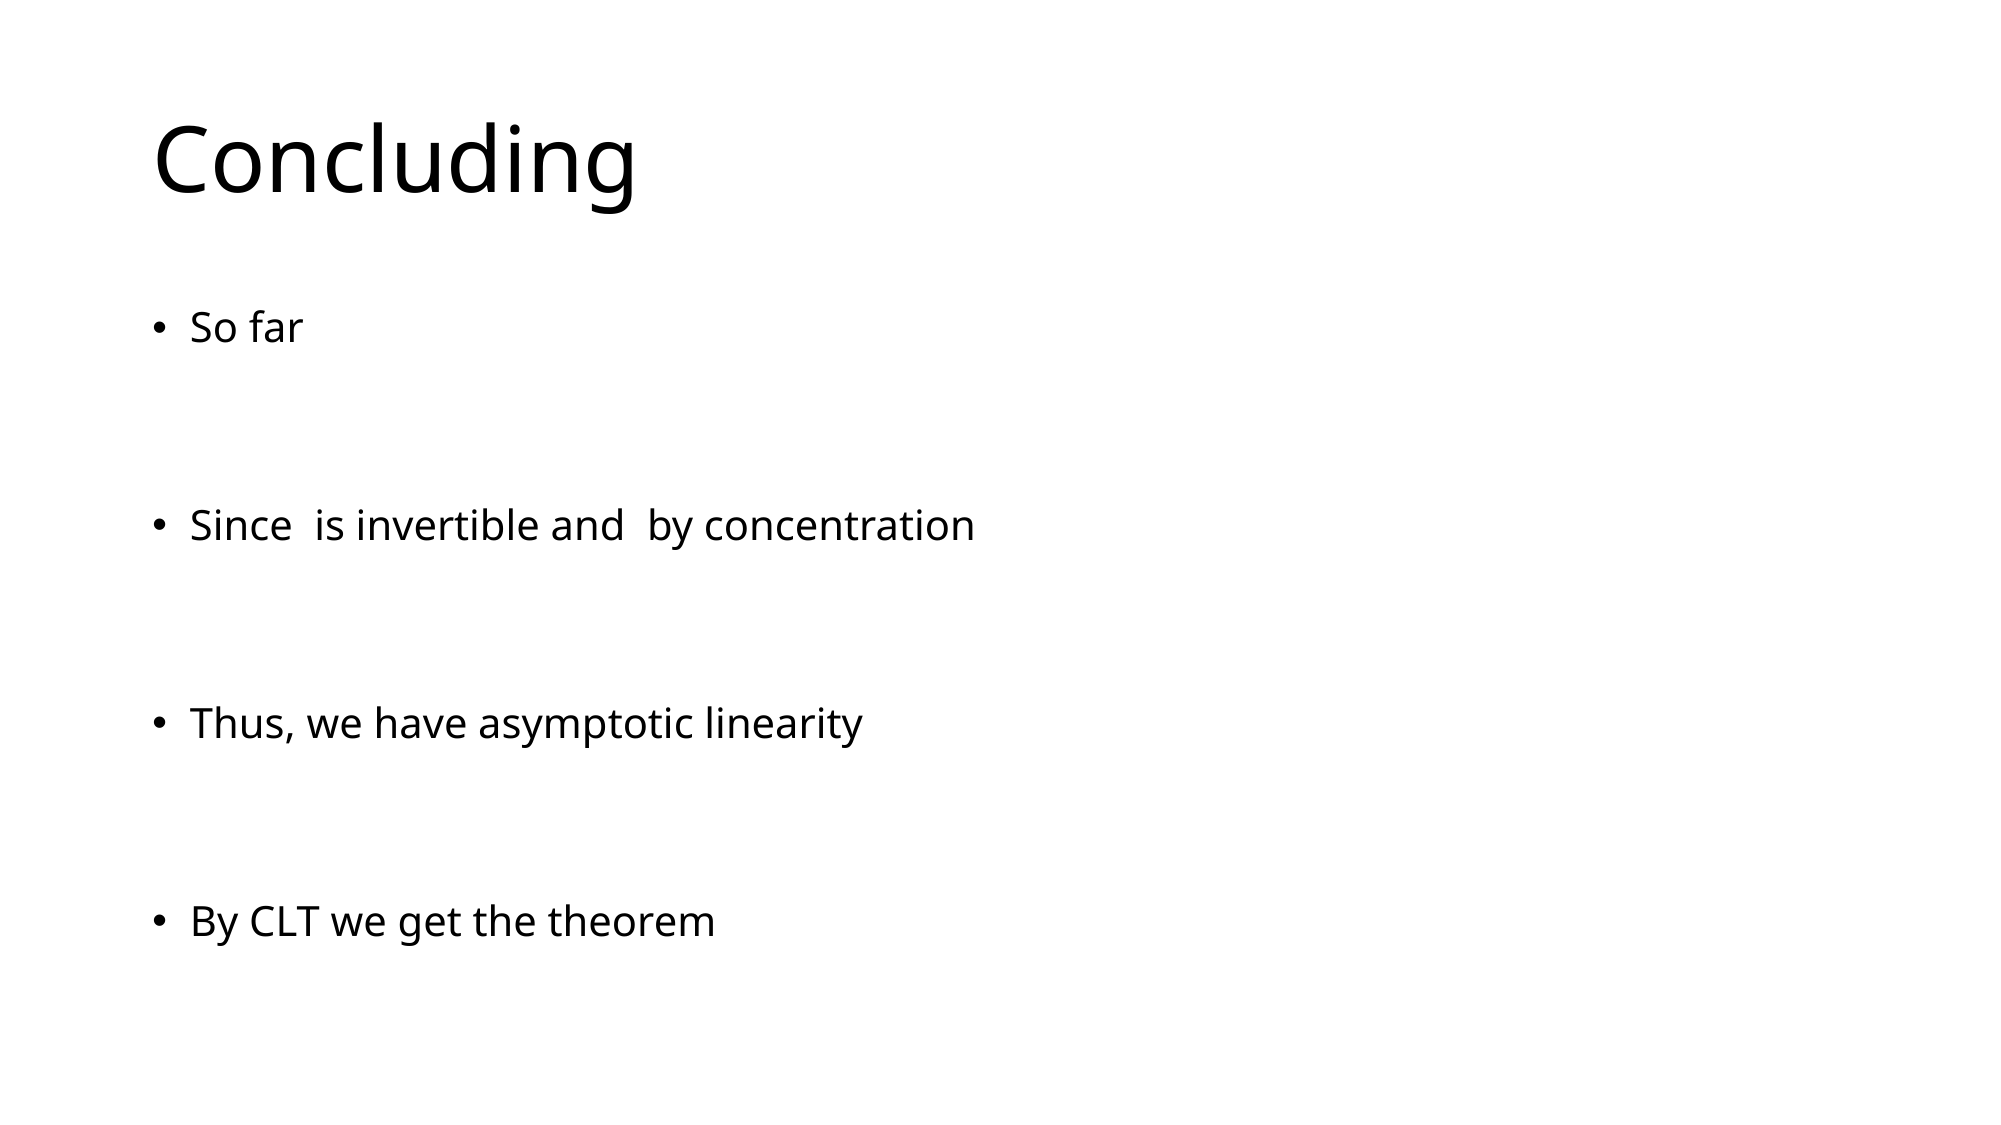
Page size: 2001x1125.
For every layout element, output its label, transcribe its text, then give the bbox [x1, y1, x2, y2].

title Concluding [137, 53, 1863, 272]
